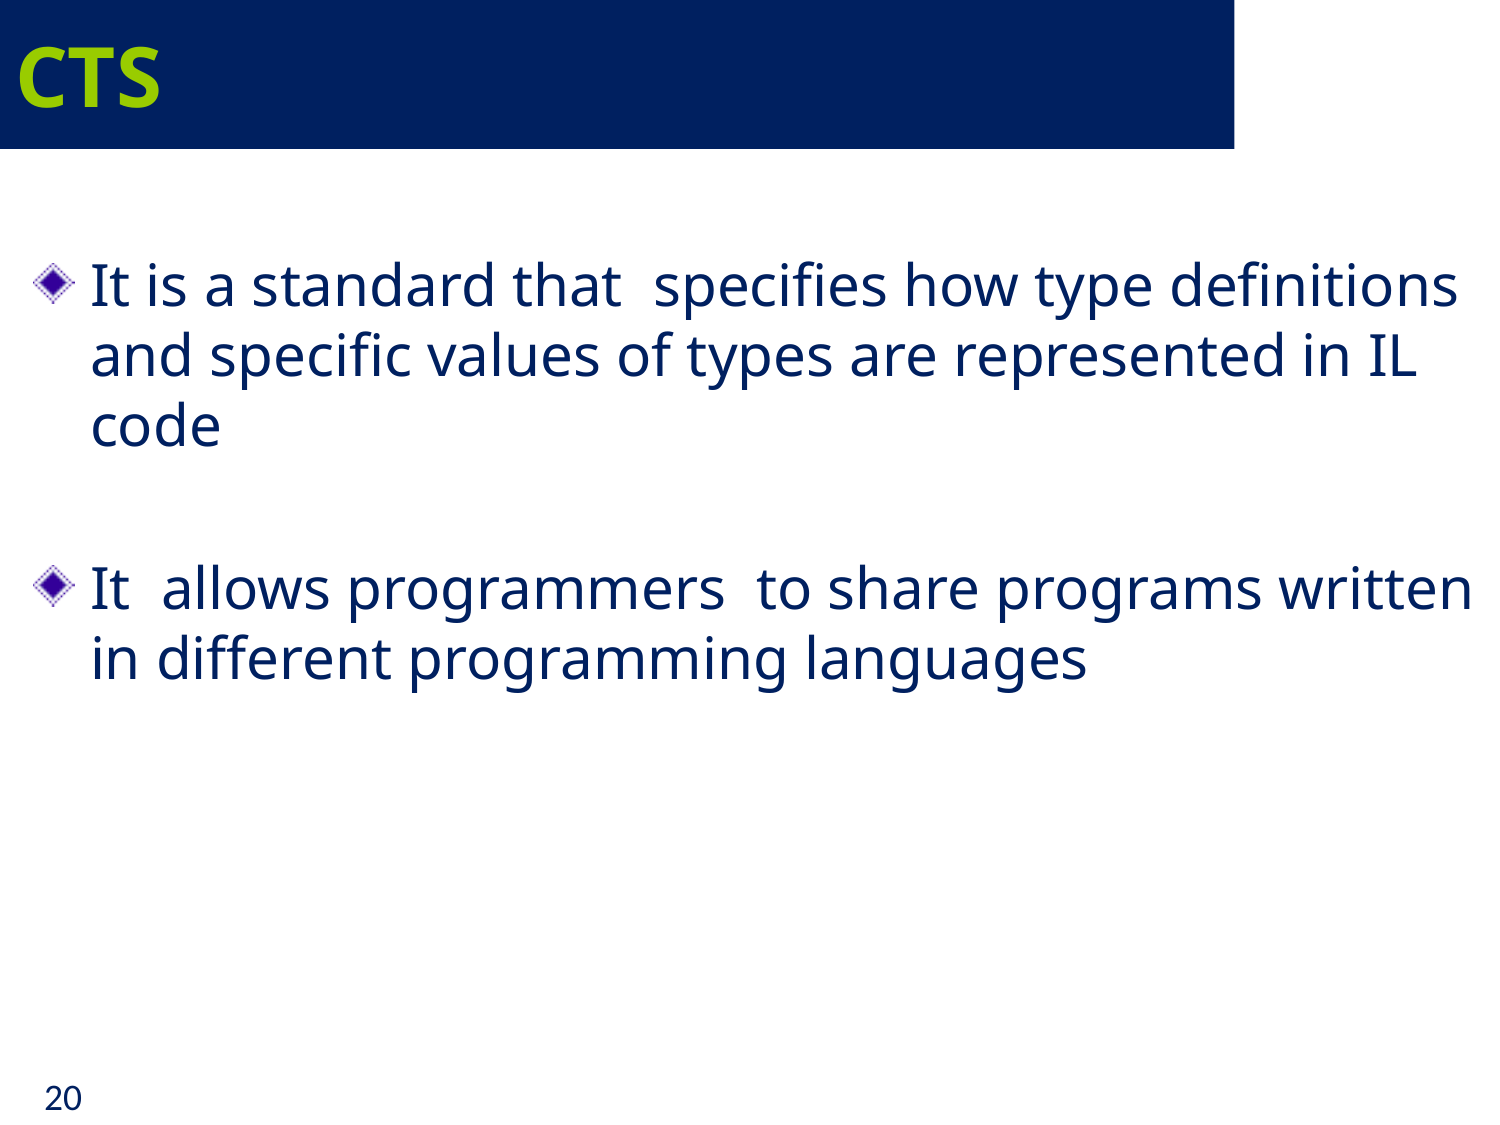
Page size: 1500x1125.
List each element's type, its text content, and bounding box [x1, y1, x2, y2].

list It is a standard that specifies how type definitions and specific values of types are represented in IL code It allows programmers to share programs written in different programming languages [18, 184, 1500, 1125]
title CTS [0, 0, 1235, 149]
picture [33, 565, 75, 607]
picture [33, 263, 75, 304]
slide_number 20 [29, 1065, 124, 1125]
